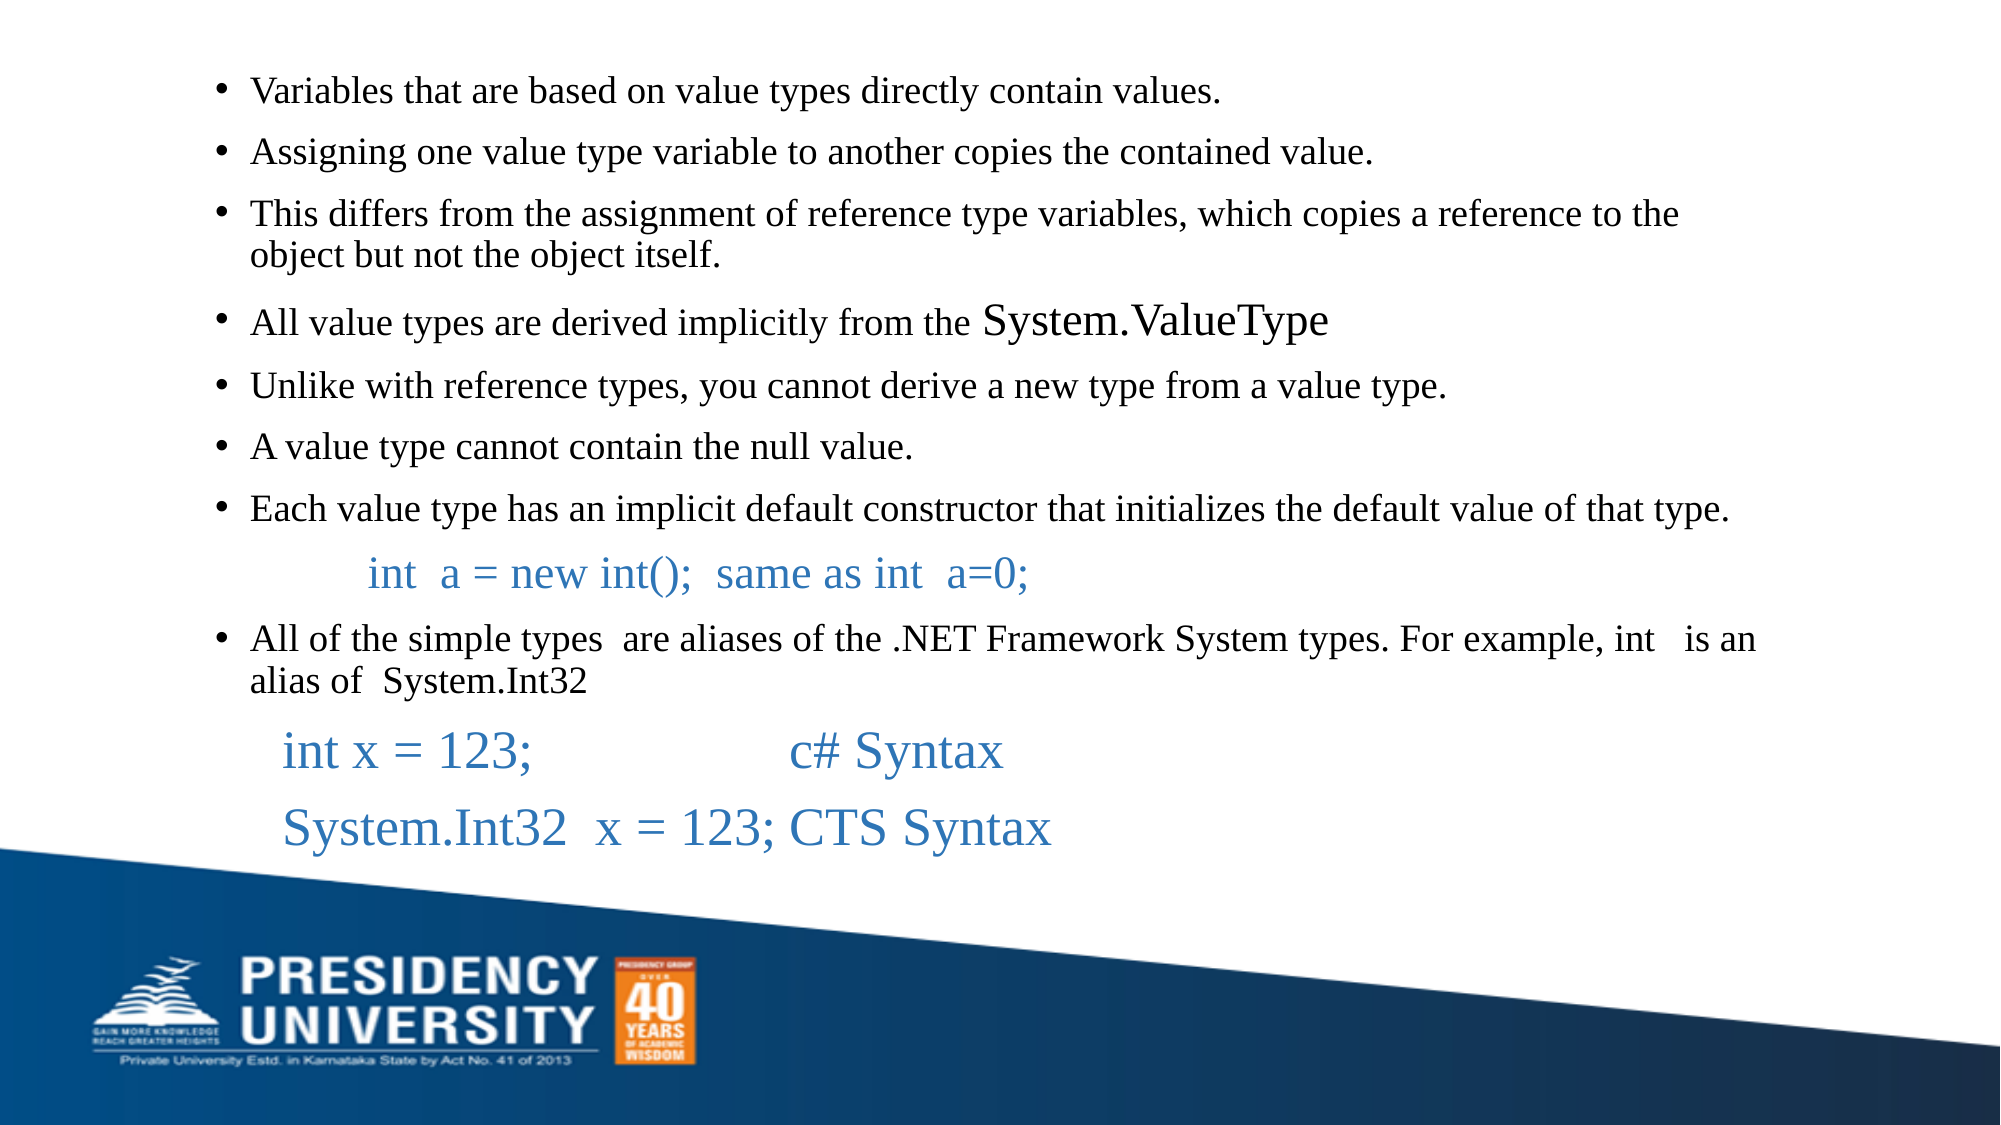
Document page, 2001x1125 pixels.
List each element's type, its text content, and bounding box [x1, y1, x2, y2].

picture [0, 845, 2000, 1125]
list Variables that are based on value types directly contain values. Assigning one value type variable to another copies the contained value. This differs from the assignment of reference type variables, which copies a reference to the object but not the object itself. All value types are derived implicitly from the System.ValueType Unlike with reference types, you cannot derive a new type from a value type. A value type cannot contain the null value. Each value type has an implicit default constructor that initializes the default value of that type. int a = new int(); same as int a=0; All of the simple types are aliases of the .NET Framework System types. For example, int is an alias of System.Int32 int x = 123; c# Syntax System.Int32 x = 123; CTS Syntax [200, 62, 1775, 900]
